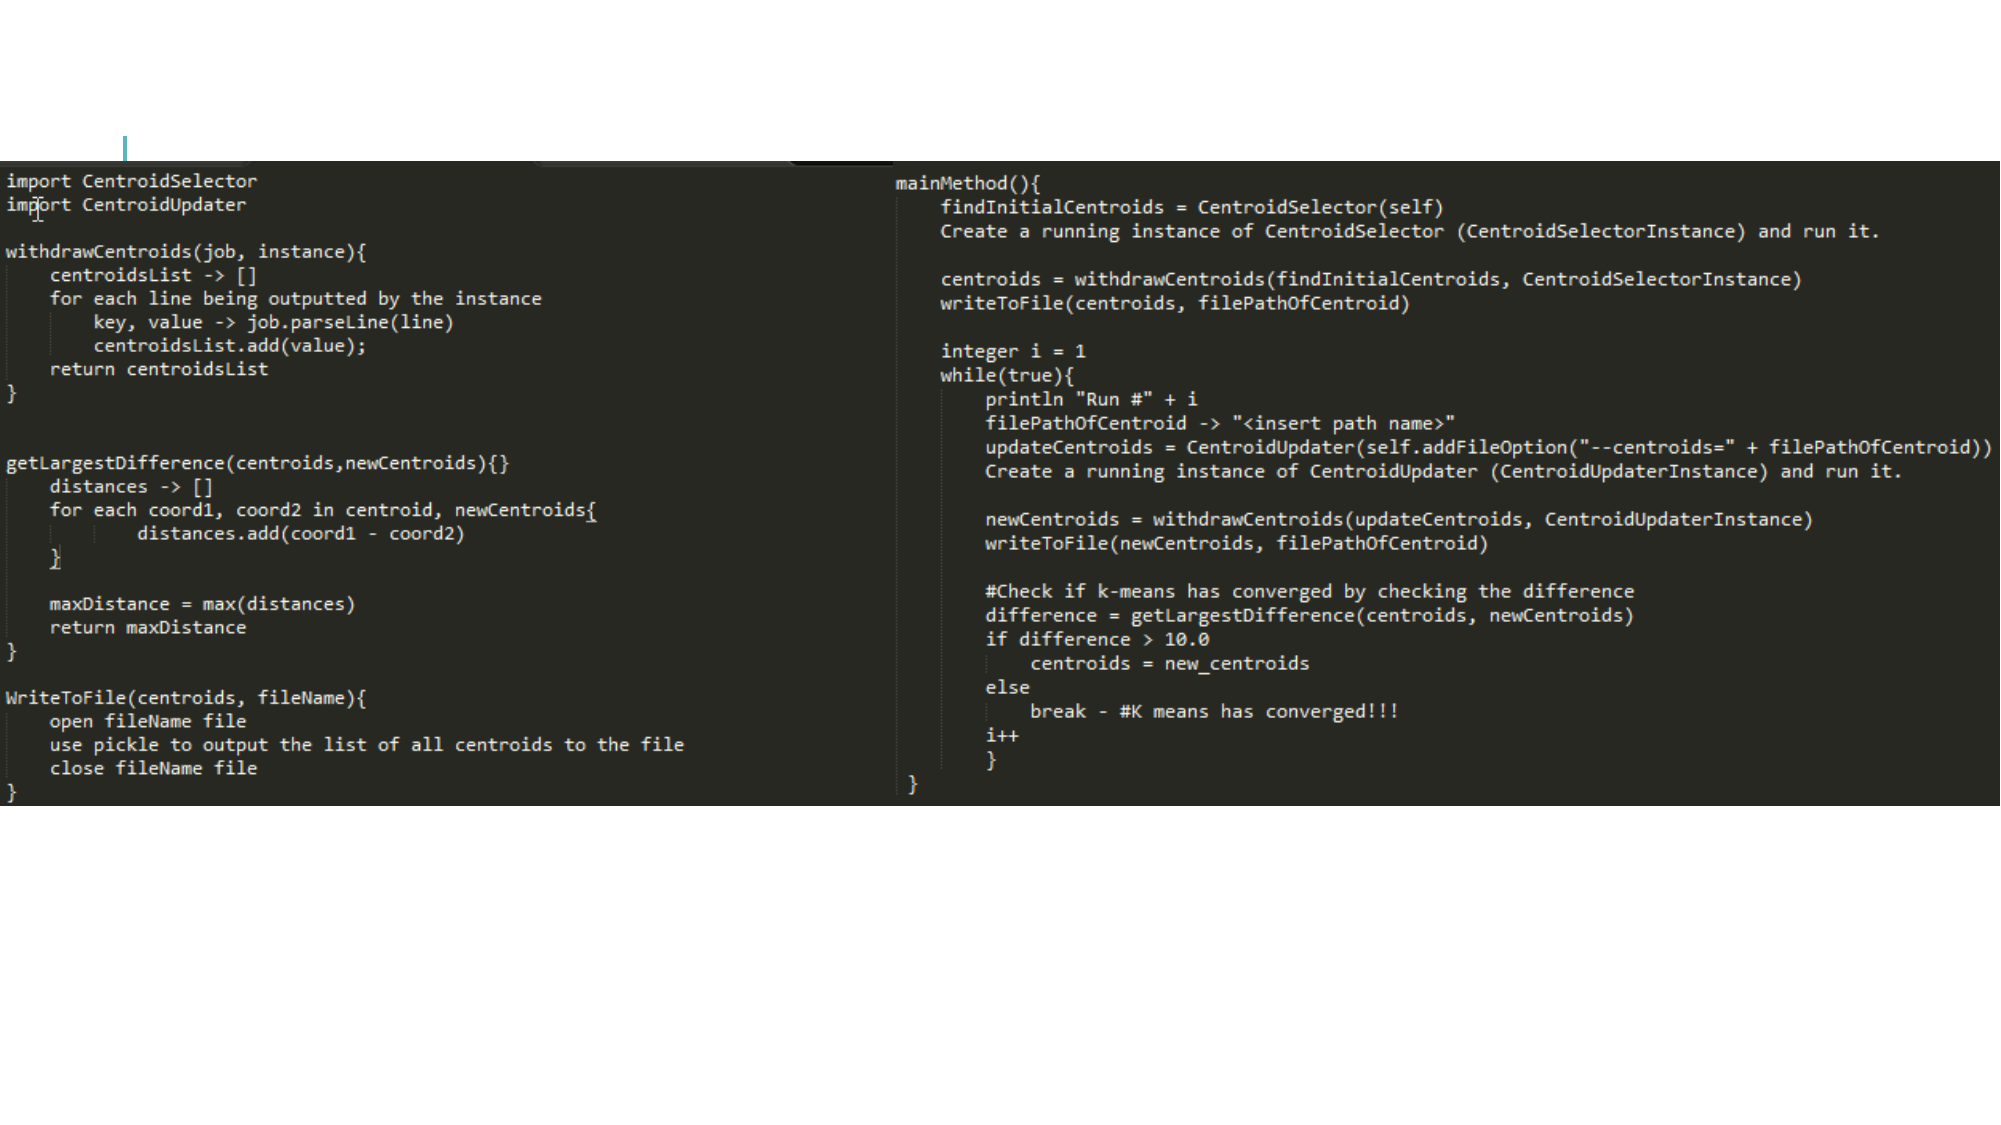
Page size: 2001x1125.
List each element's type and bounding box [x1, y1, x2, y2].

picture [0, 161, 2000, 806]
